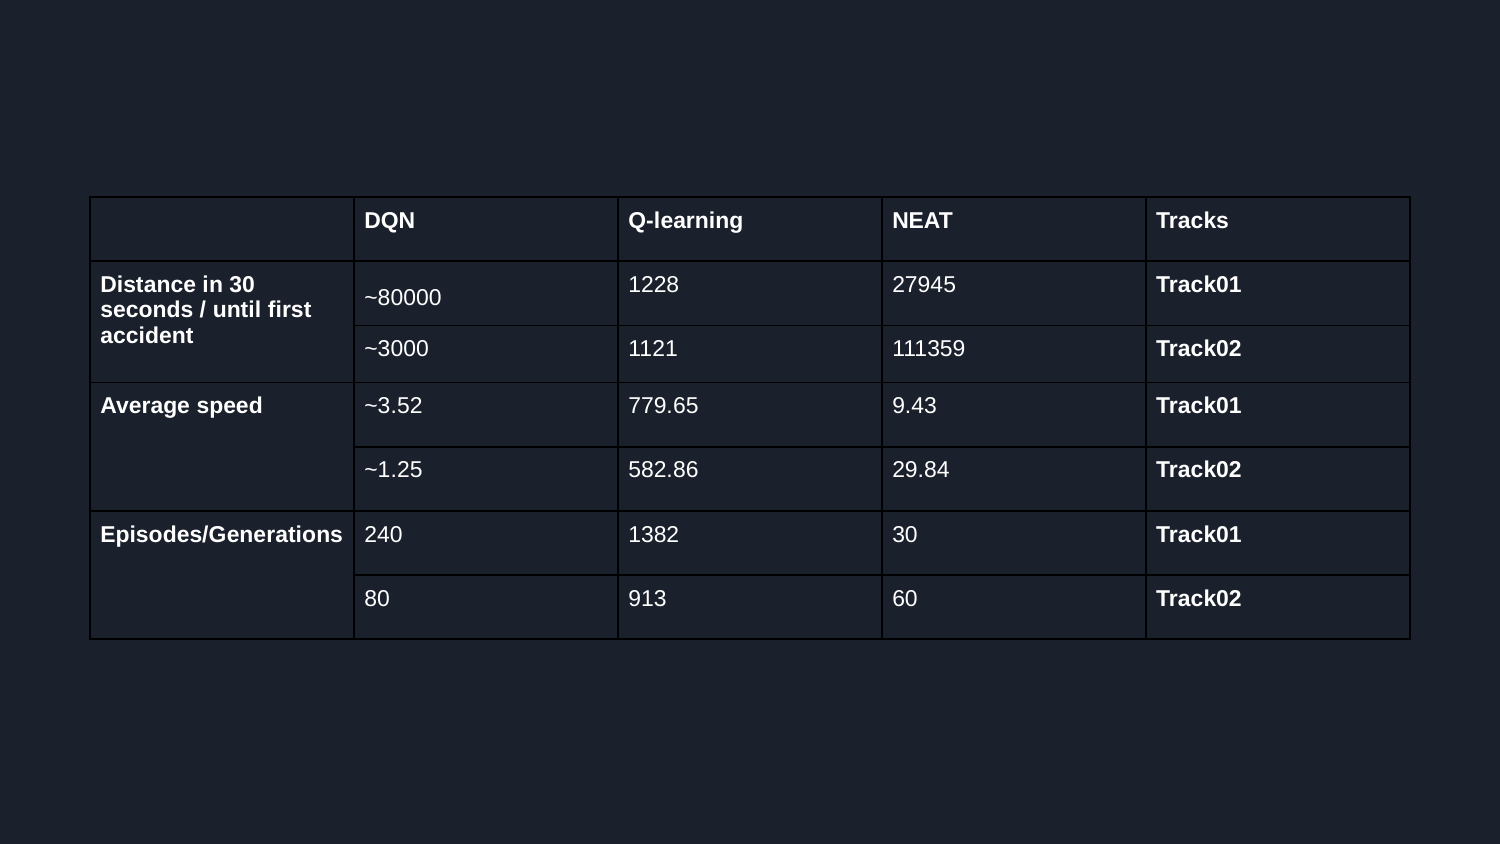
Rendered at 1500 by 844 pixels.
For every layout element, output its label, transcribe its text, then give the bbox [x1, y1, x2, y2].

table_cell 240 [355, 512, 617, 574]
table_header DQN [355, 198, 617, 260]
table_cell 913 [619, 576, 881, 638]
table_header Q-learning [619, 198, 881, 260]
table_cell 1382 [619, 512, 881, 574]
table_cell Track01 [1147, 512, 1409, 574]
table_cell Track01 [1147, 383, 1409, 446]
table_cell 30 [883, 512, 1145, 574]
table_cell 779.65 [619, 383, 881, 446]
table_cell Track02 [1147, 326, 1409, 382]
table_header NEAT [883, 198, 1145, 260]
table_cell ~3.52 [355, 383, 617, 446]
table_cell Track02 [1147, 576, 1409, 638]
table_cell Distance in 30 seconds / until first accident [91, 262, 353, 382]
table_cell 27945 [883, 262, 1145, 325]
table_cell ~3000 [355, 326, 617, 382]
table_cell 582.86 [619, 448, 881, 510]
table_cell 29.84 [883, 448, 1145, 510]
table_header [91, 198, 353, 260]
table_cell Track02 [1147, 448, 1409, 510]
table_cell Average speed [91, 383, 353, 510]
table_cell 80 [355, 576, 617, 638]
table_cell 9.43 [883, 383, 1145, 446]
table_cell ~1.25 [355, 448, 617, 510]
table_cell 111359 [883, 326, 1145, 382]
table_cell Episodes/Generations [91, 512, 353, 638]
table_header Tracks [1147, 198, 1409, 260]
table_cell 60 [883, 576, 1145, 638]
table_cell 1228 [619, 262, 881, 325]
table_cell 1121 [619, 326, 881, 382]
table_cell Track01 [1147, 262, 1409, 325]
table_cell ~80000 [355, 262, 617, 325]
